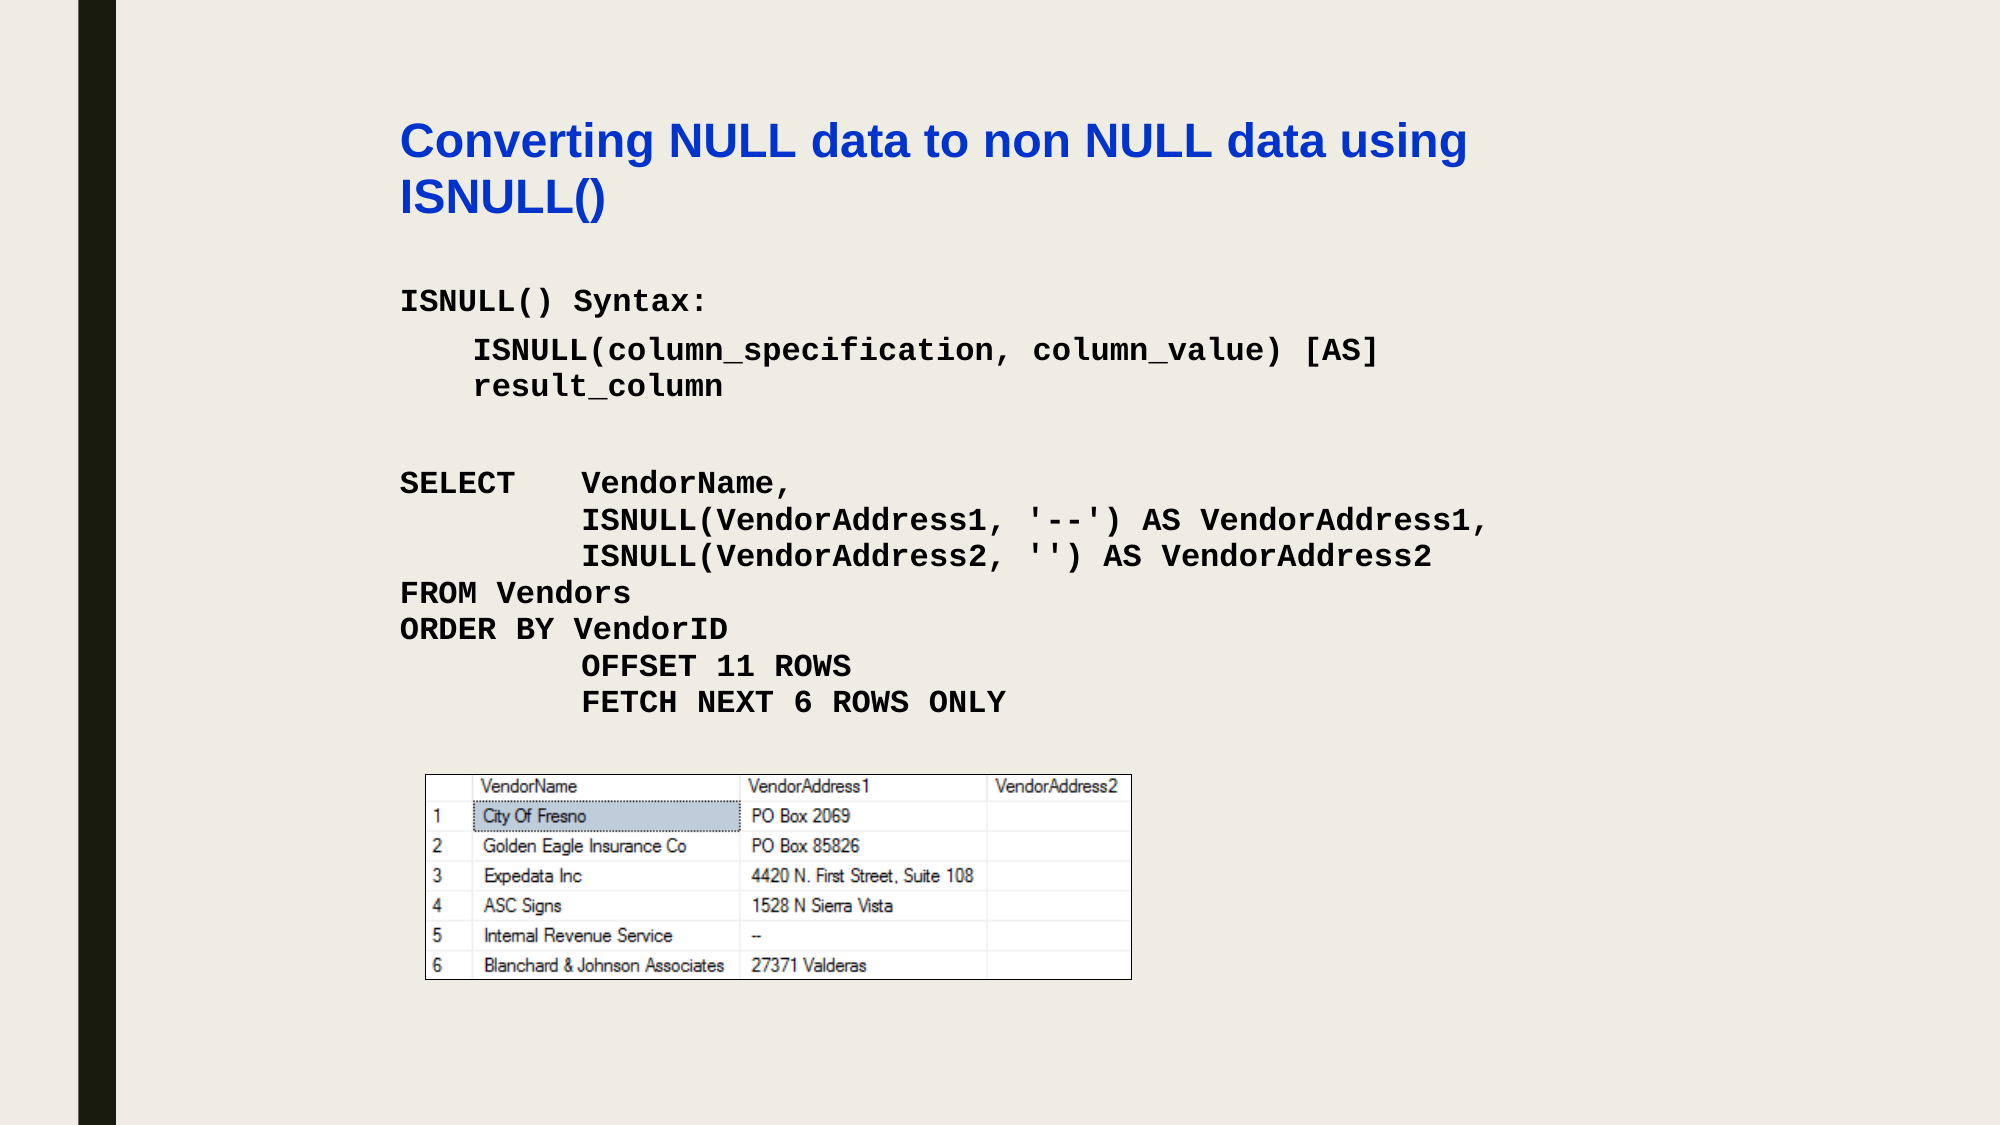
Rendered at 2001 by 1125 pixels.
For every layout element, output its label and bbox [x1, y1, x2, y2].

text_box [399, 112, 1607, 758]
picture [424, 774, 1132, 980]
